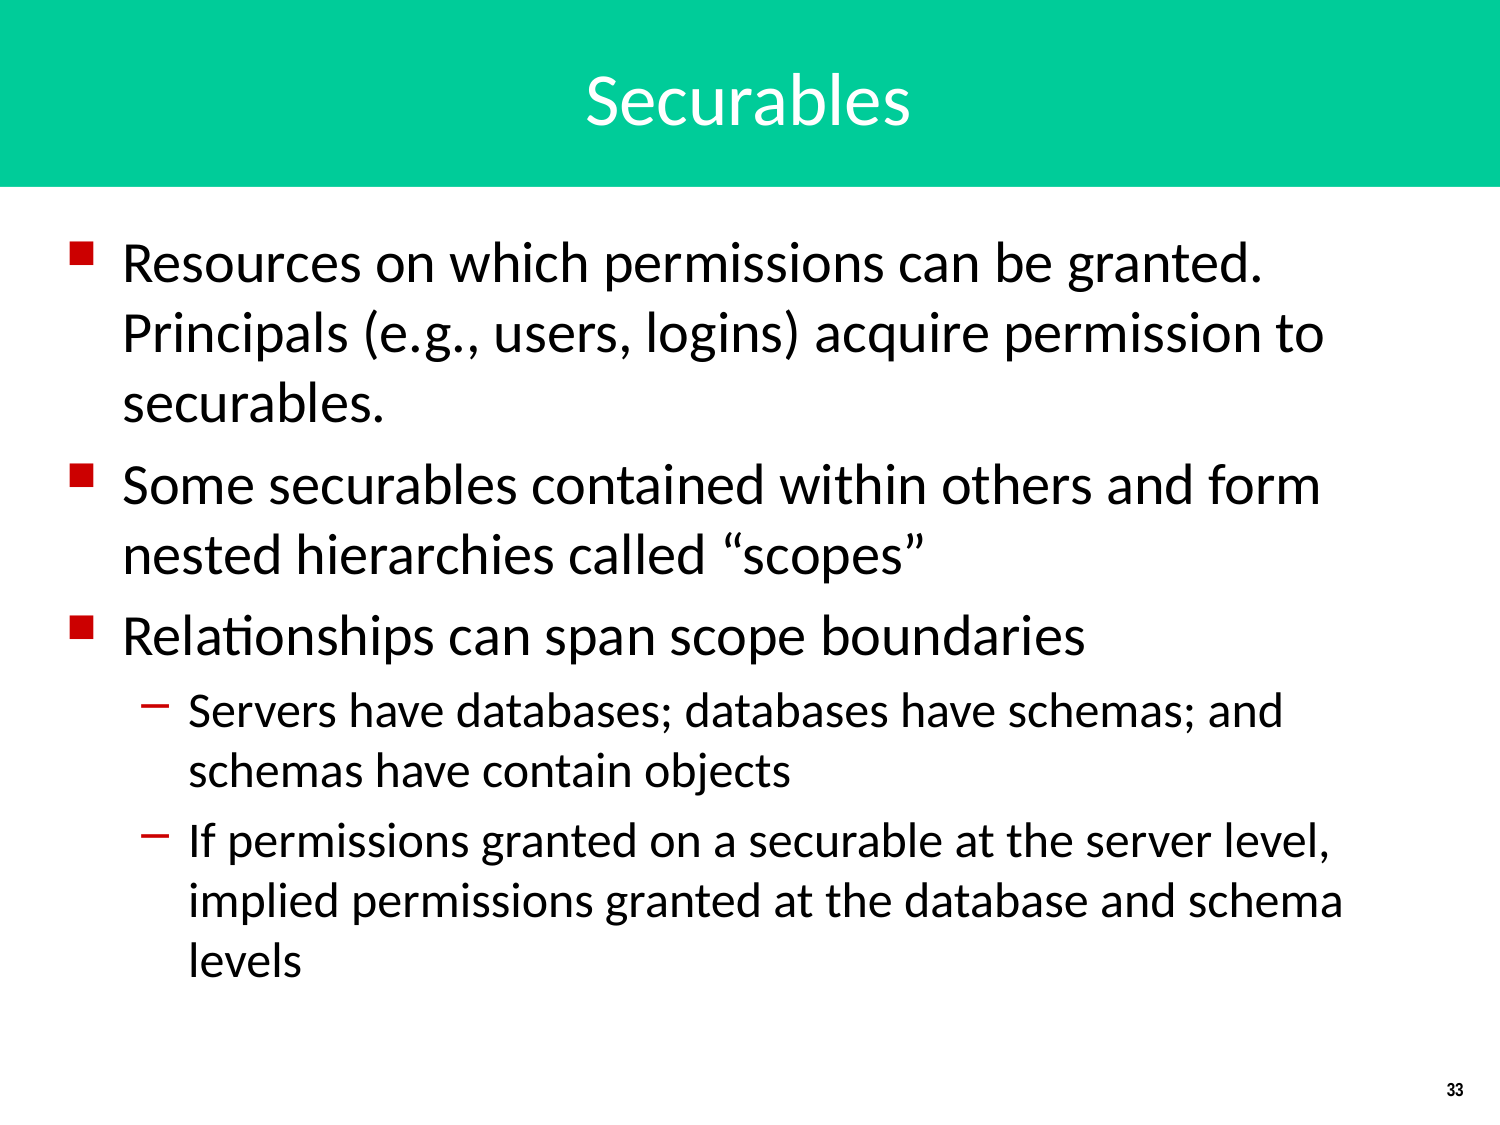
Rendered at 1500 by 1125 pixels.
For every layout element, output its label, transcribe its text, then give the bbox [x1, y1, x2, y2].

title Securables [51, 8, 1446, 184]
list Resources on which permissions can be granted. Principals (e.g., users, logins) acquire permission to securables. Some securables contained within others and form nested hierarchies called “scopes” Relationships can span scope boundaries Servers have databases; databases have schemas; and schemas have contain objects If permissions granted on a securable at the server level, implied permissions granted at the database and schema levels [51, 216, 1446, 1053]
